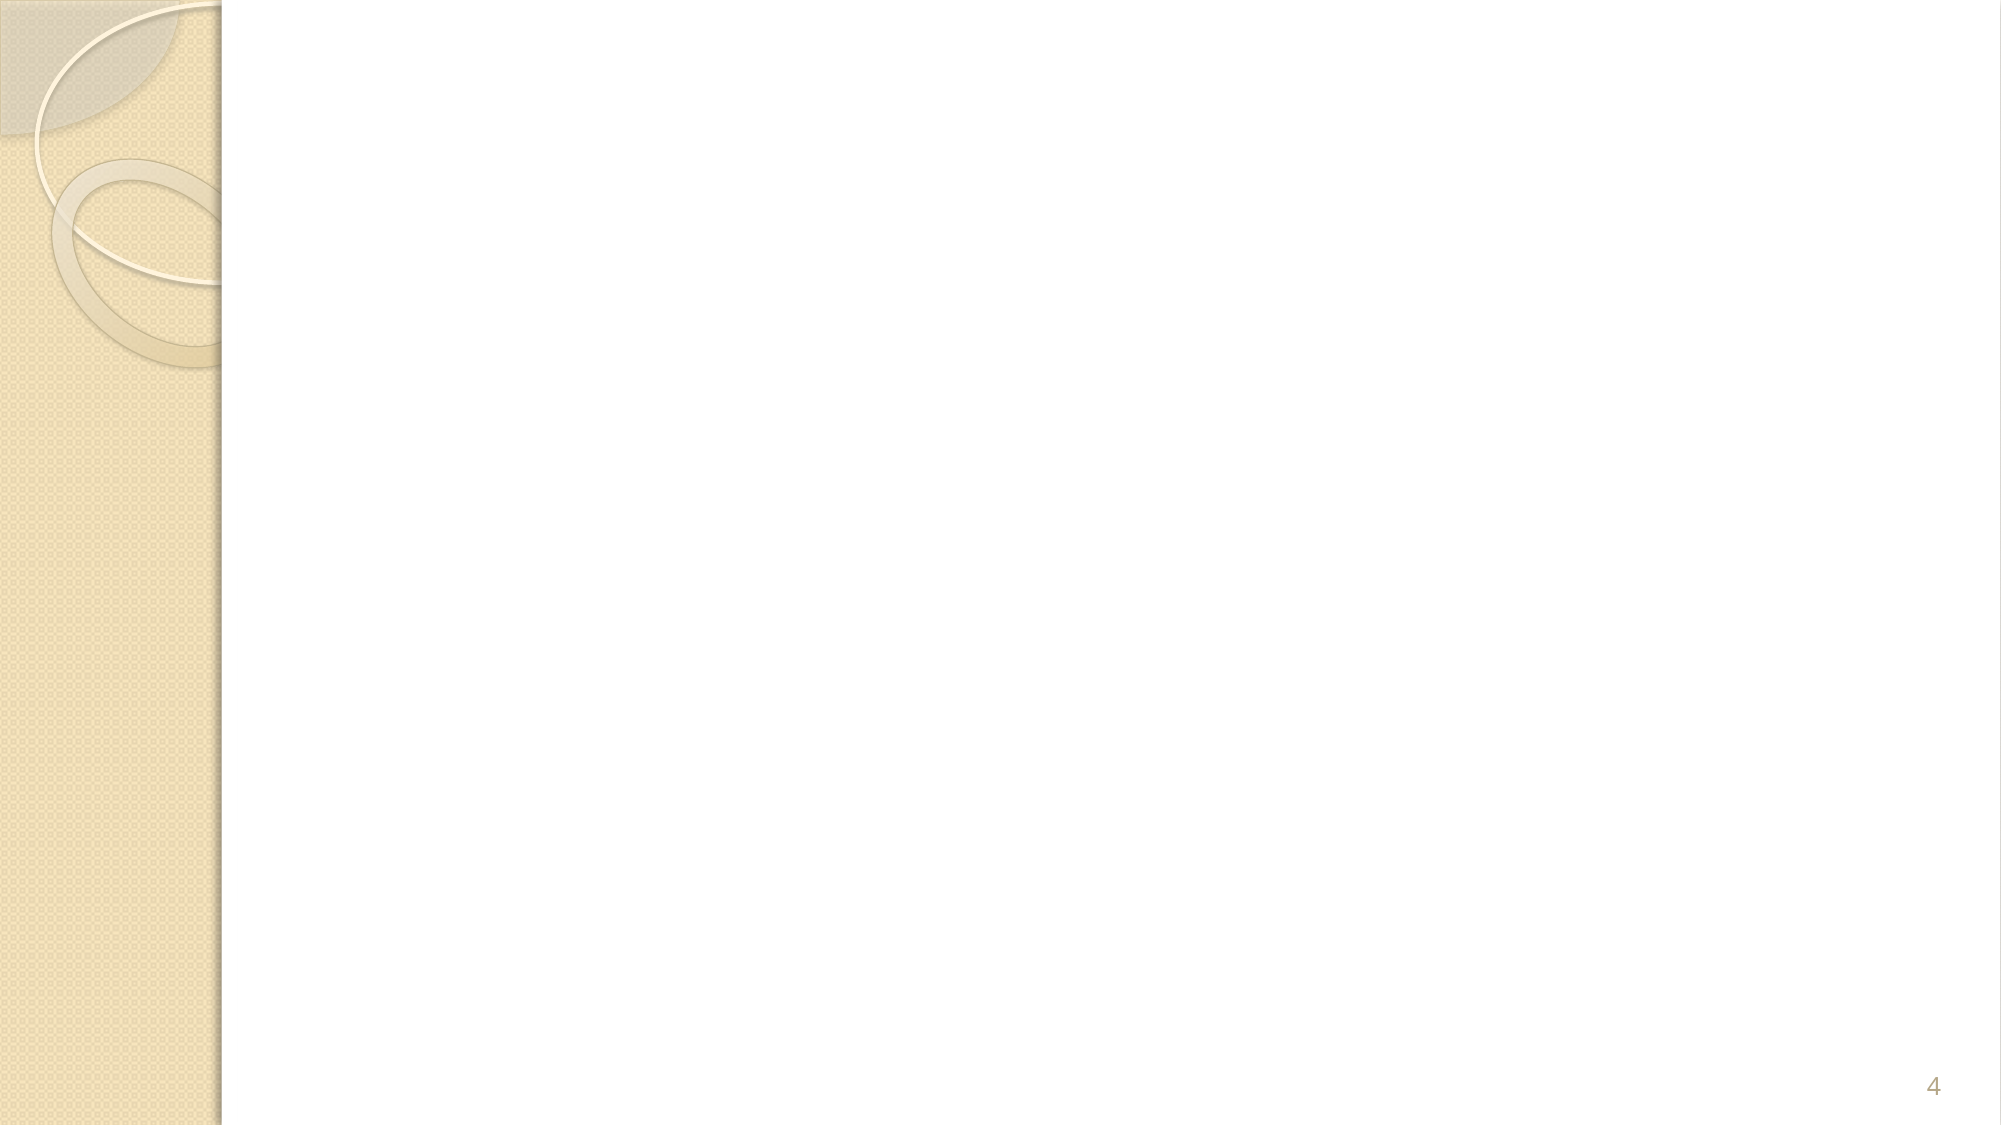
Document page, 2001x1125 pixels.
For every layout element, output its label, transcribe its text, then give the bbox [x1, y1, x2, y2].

slide_number 4 [1884, 1034, 1984, 1113]
